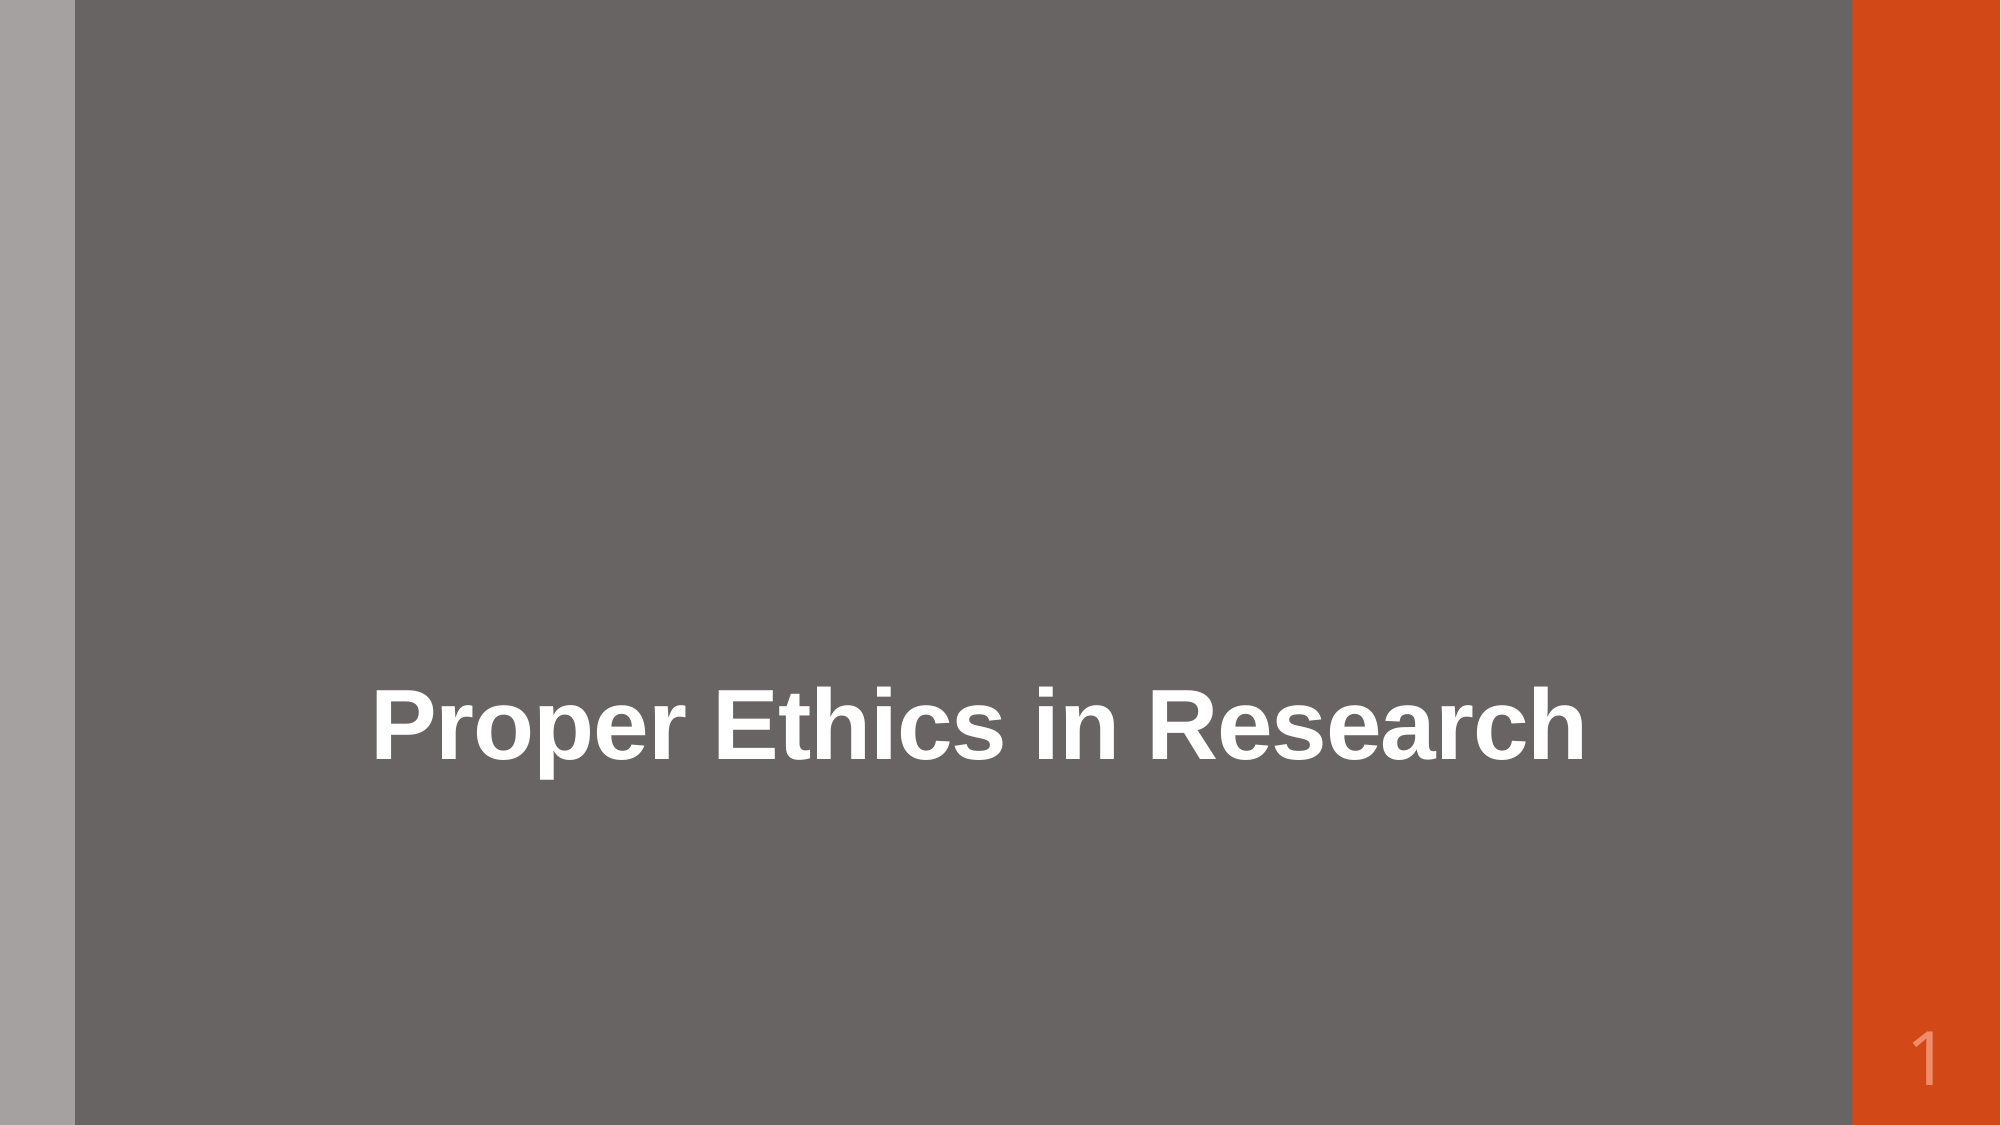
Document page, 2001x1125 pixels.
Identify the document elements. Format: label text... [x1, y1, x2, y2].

slide_number 1 [1852, 1012, 2000, 1110]
title Proper Ethics in Research [206, 124, 1752, 788]
